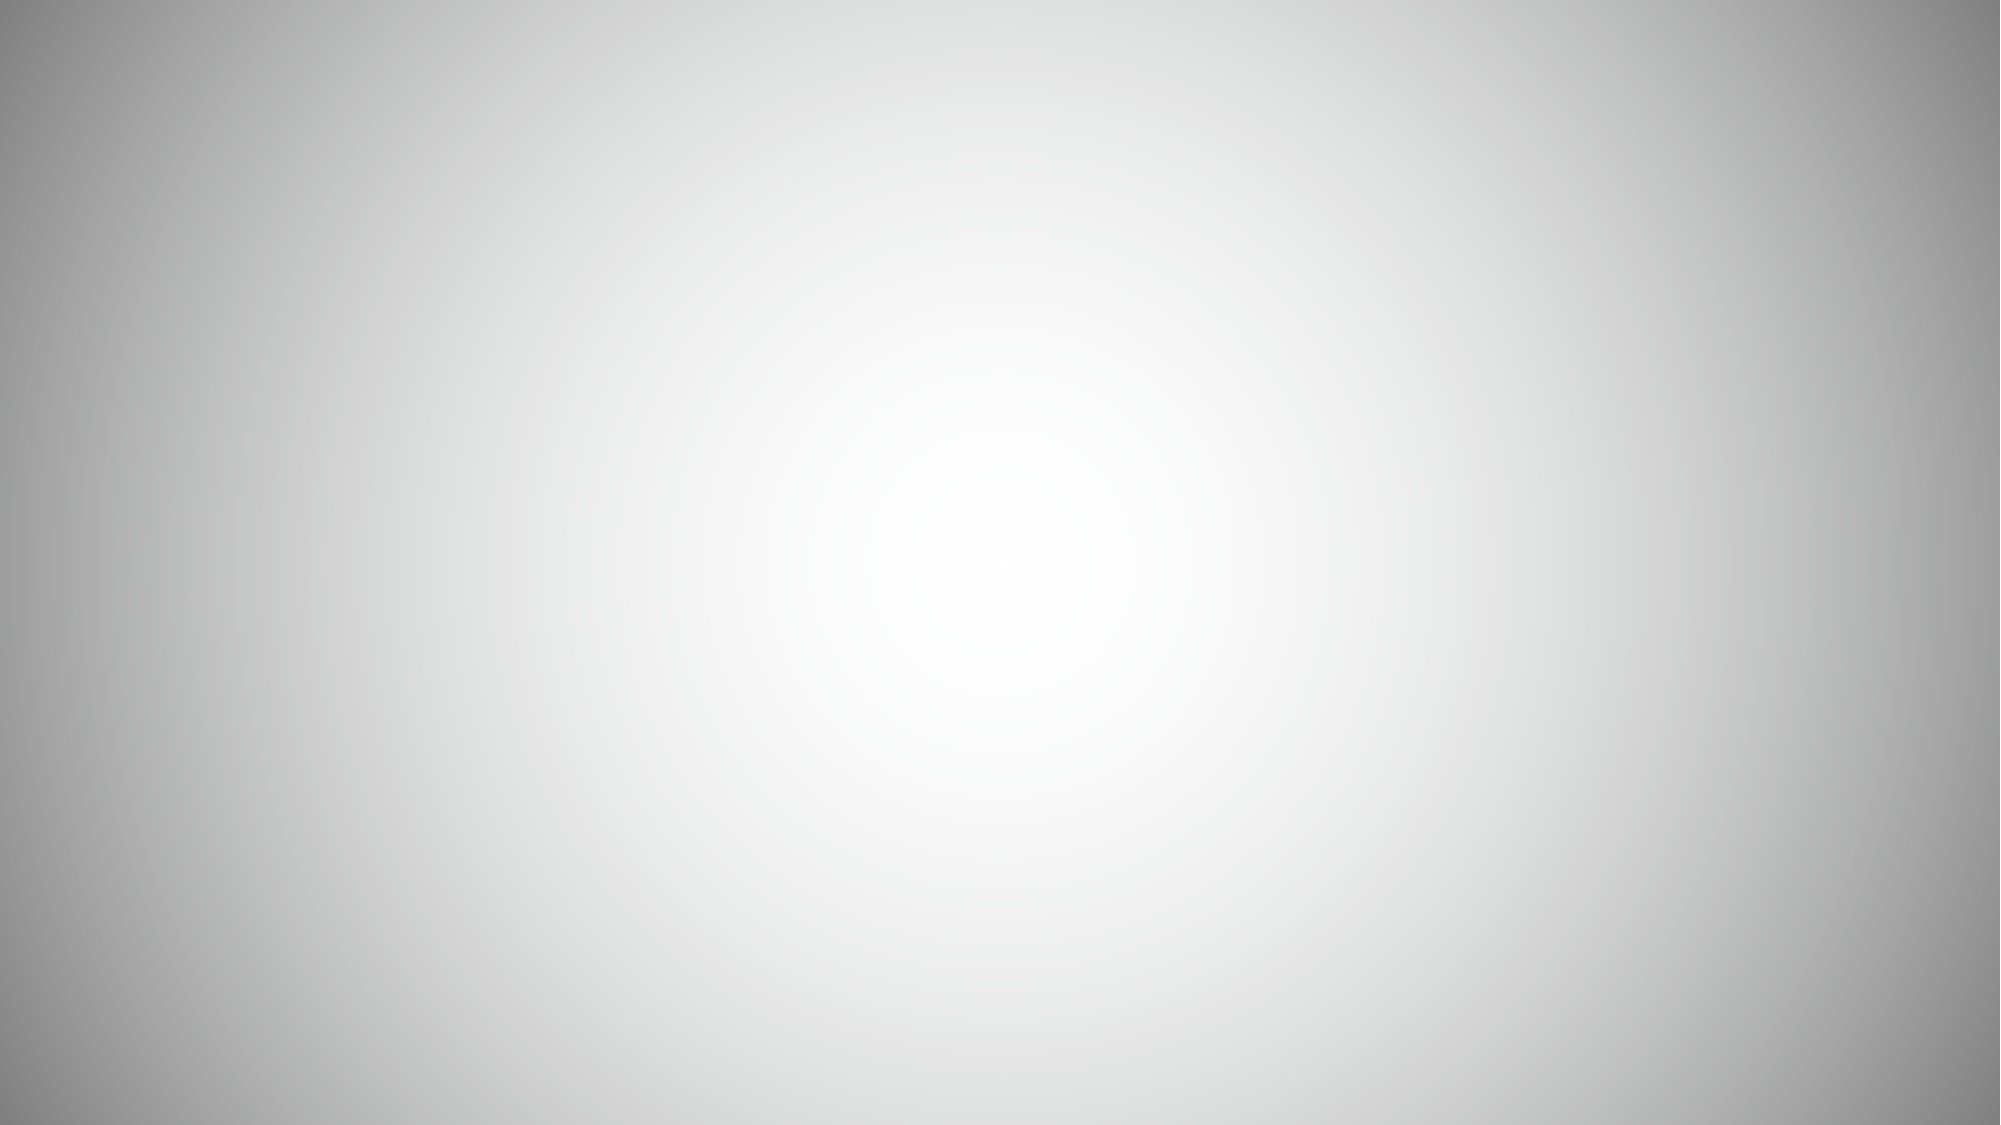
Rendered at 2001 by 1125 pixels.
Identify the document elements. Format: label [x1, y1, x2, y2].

text_box [0, 0, 2000, 1125]
